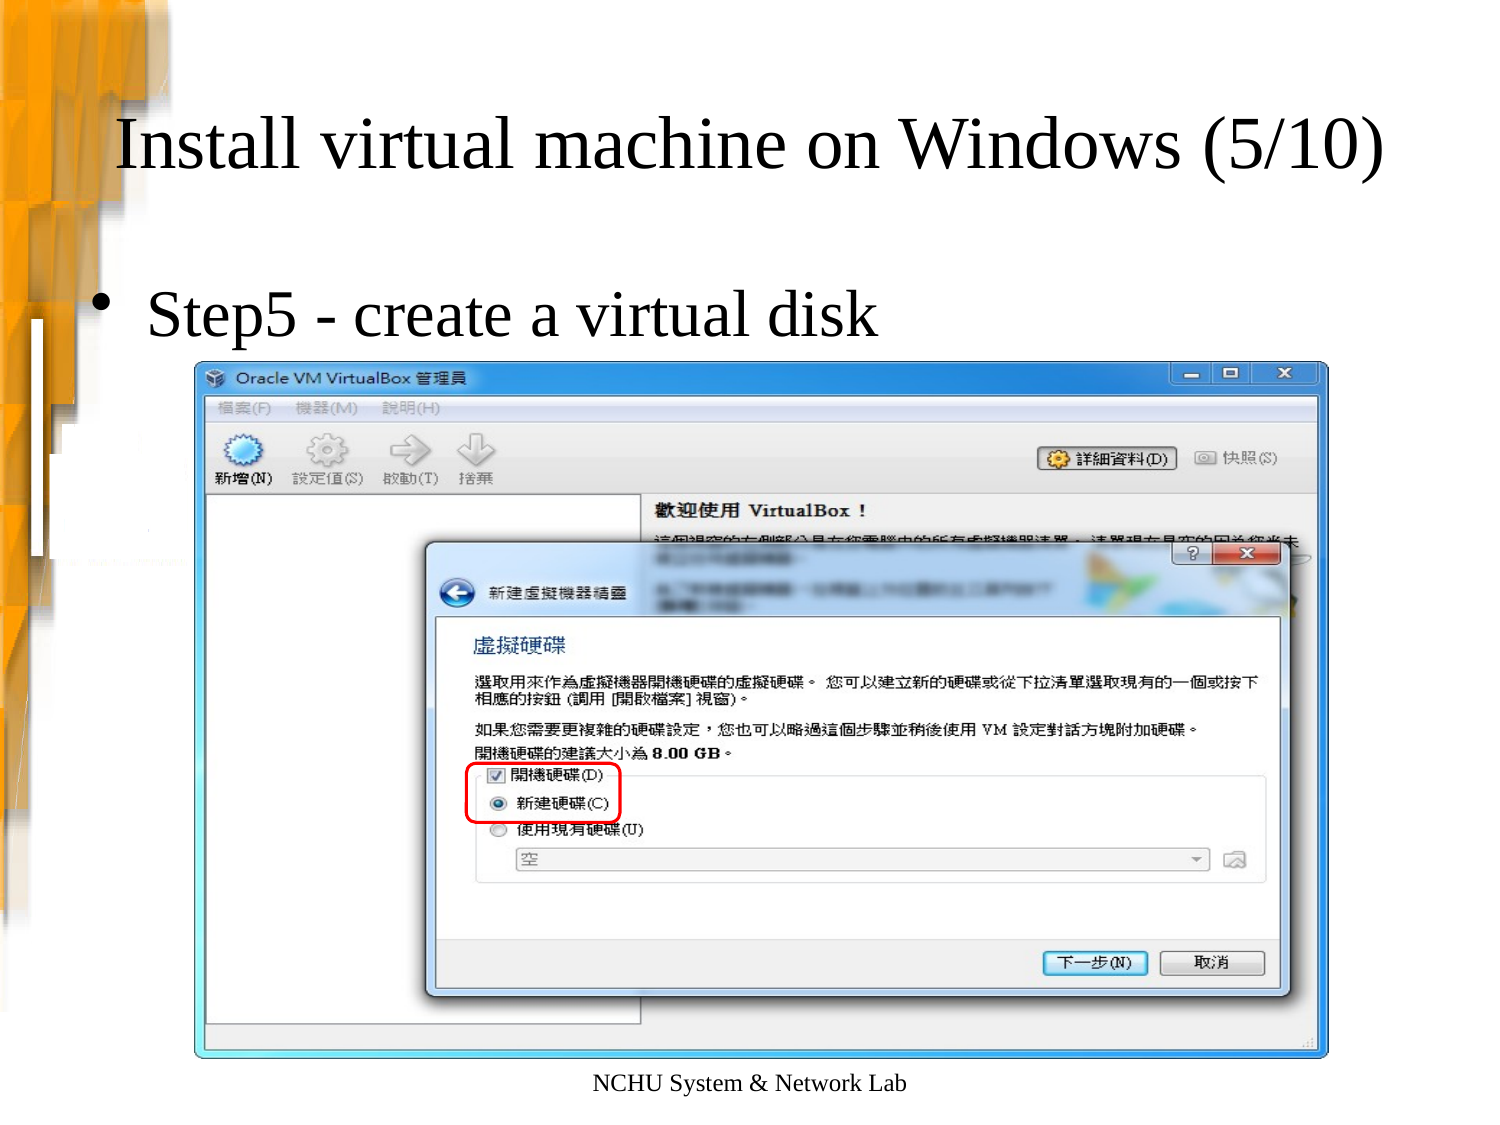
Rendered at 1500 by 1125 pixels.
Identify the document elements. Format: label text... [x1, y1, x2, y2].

picture [0, 0, 1330, 1059]
footer NCHU System & Network Lab [430, 1066, 1070, 1095]
title Install virtual machine on Windows (5/10) [74, 44, 1426, 233]
list Step5 - create a virtual disk [74, 262, 1426, 1006]
